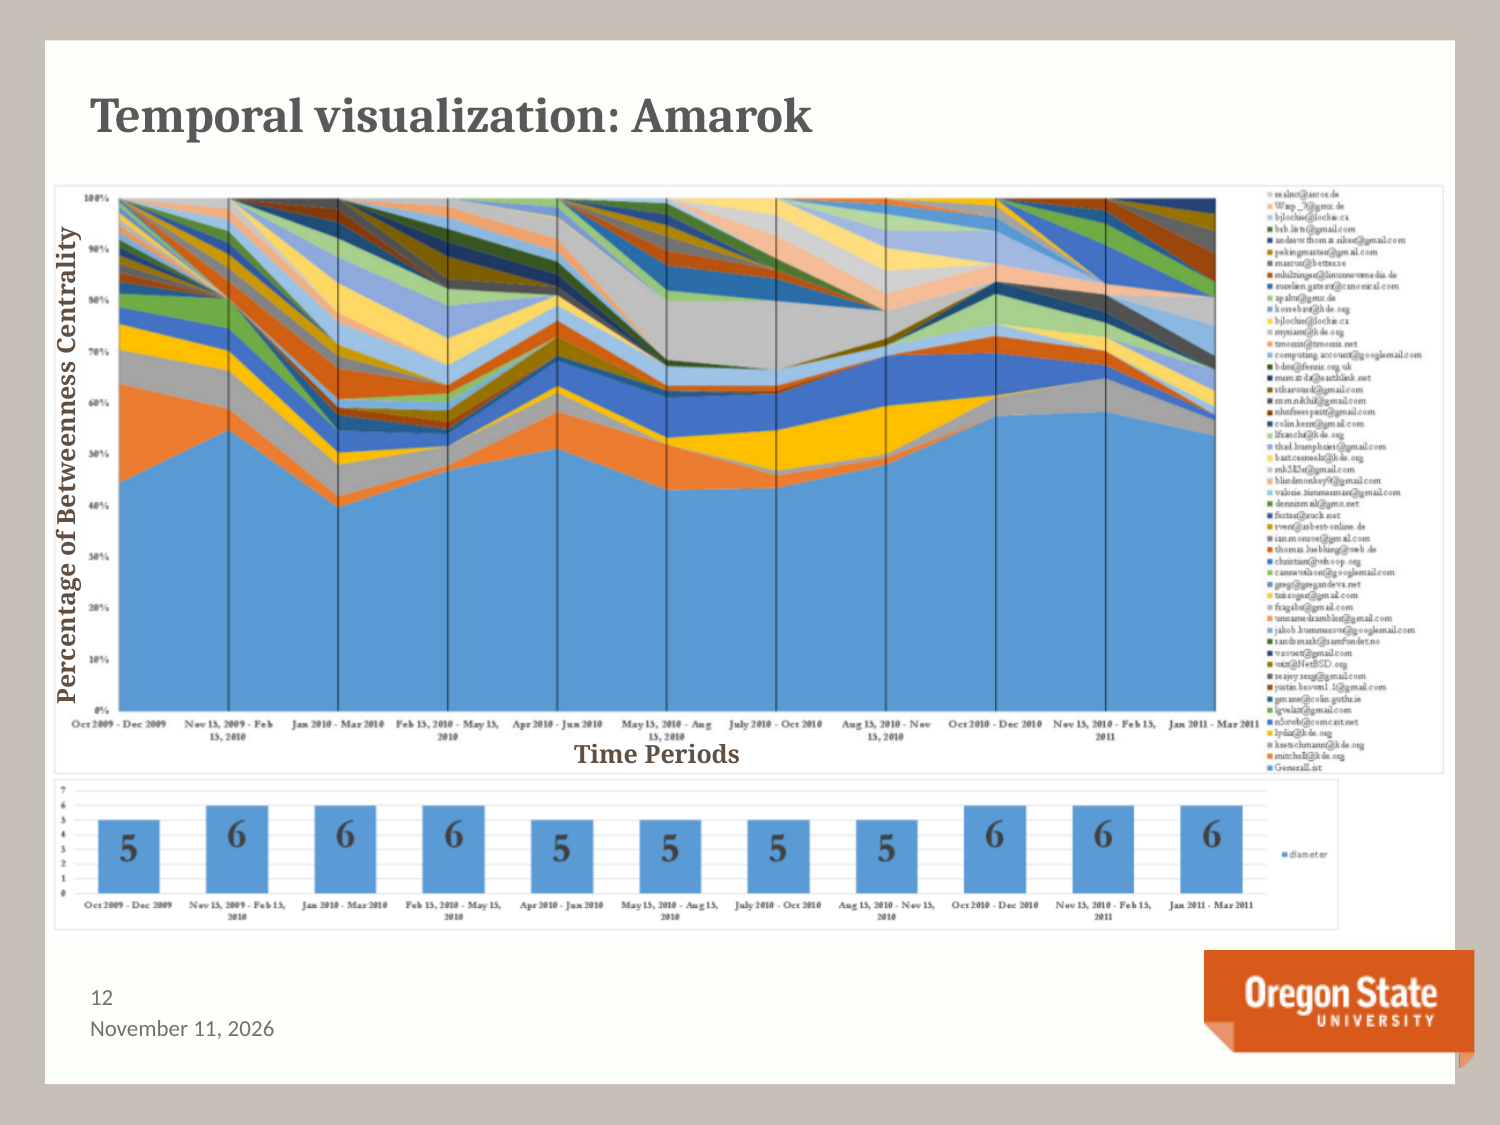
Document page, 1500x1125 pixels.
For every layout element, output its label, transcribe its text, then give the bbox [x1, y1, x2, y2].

title Temporal visualization: Amarok [75, 75, 1425, 178]
picture [47, 179, 1453, 937]
slide_number 11 [75, 982, 135, 1013]
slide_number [75, 1012, 375, 1043]
